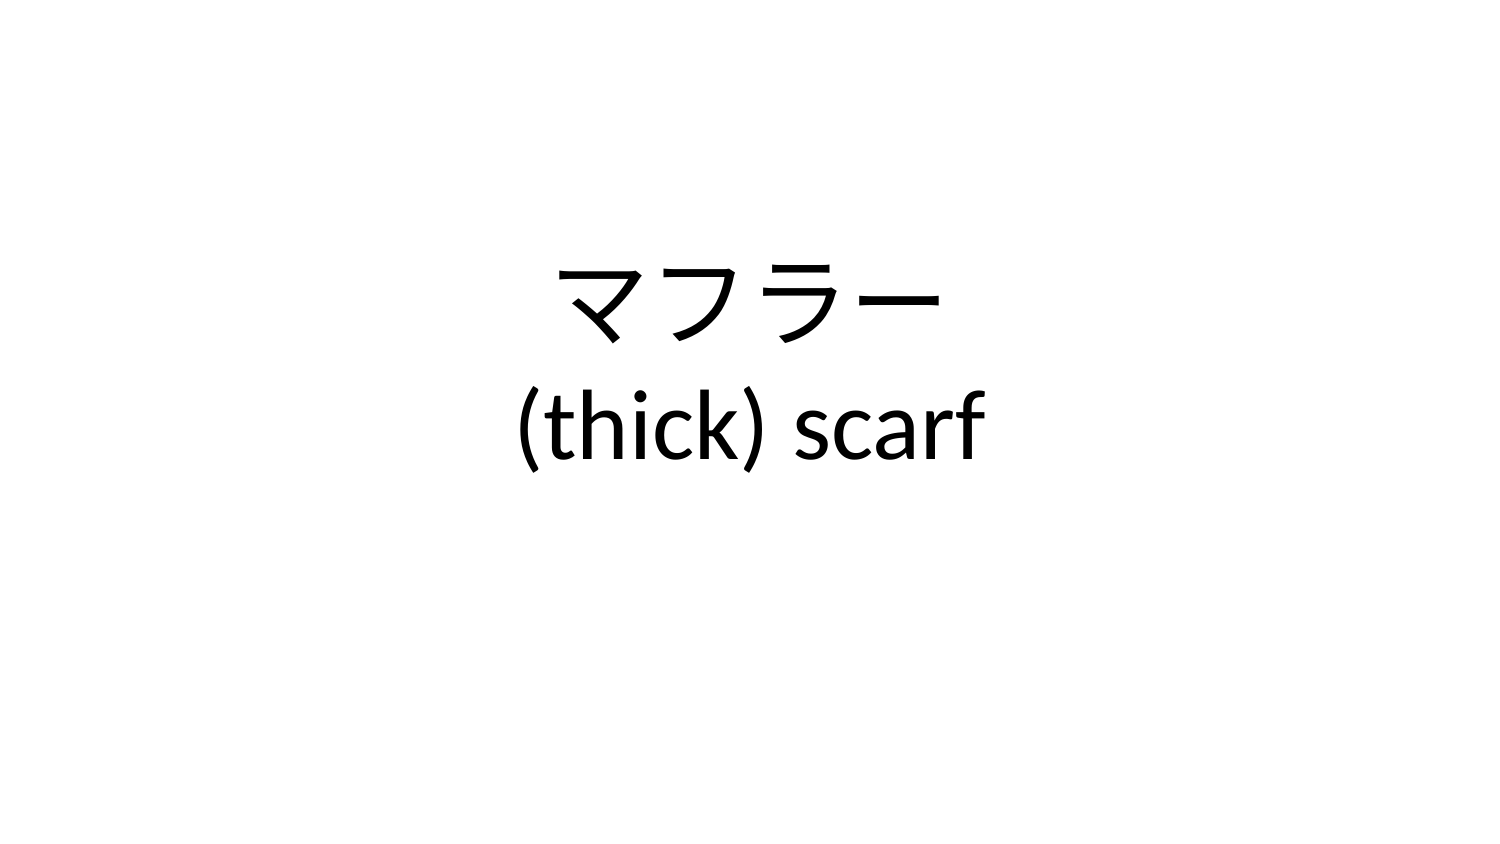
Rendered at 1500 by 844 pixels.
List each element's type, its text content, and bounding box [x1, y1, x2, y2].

text_box マフラー (thick) scarf [0, 149, 1500, 450]
